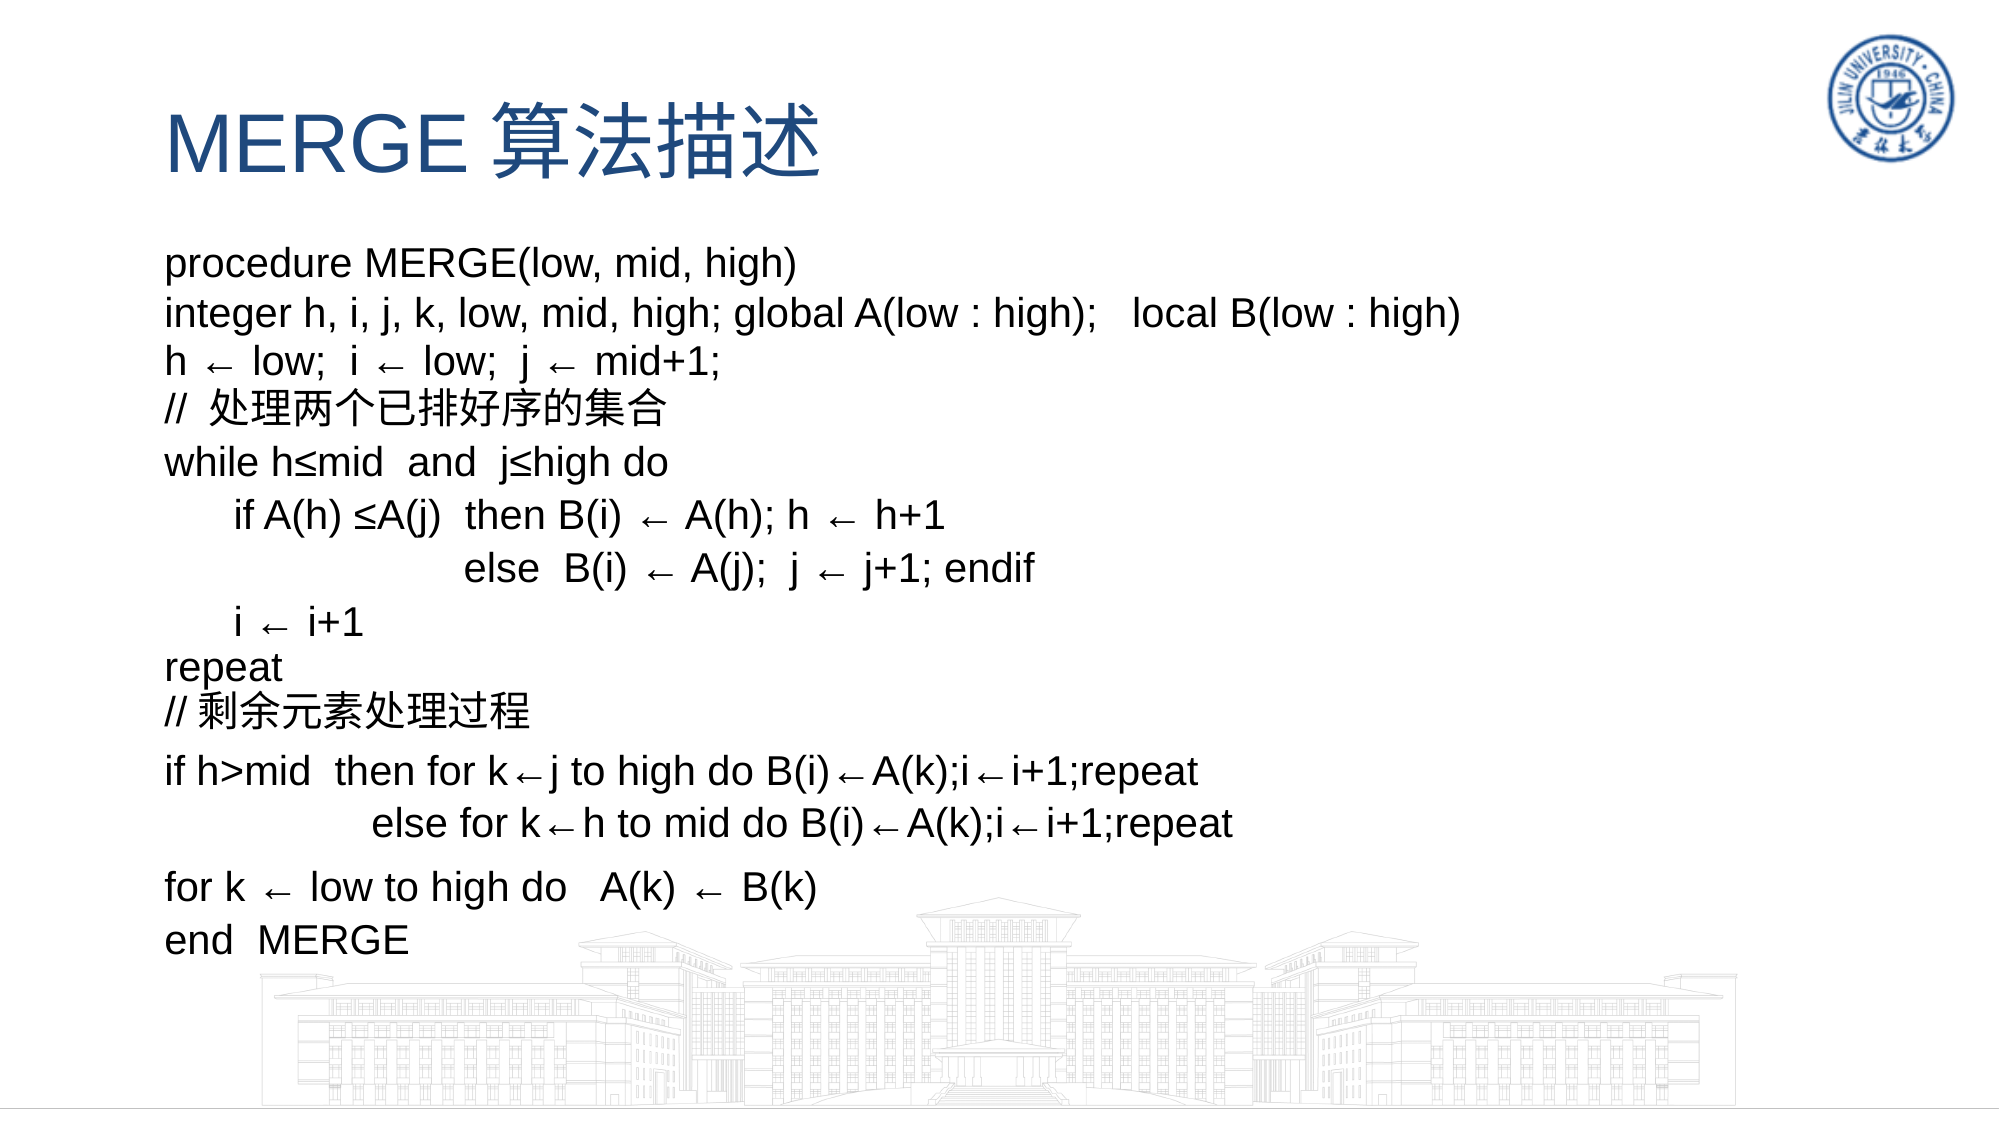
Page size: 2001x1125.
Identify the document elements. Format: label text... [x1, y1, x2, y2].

text_box procedure MERGE(low, mid, high) integer h, i, j, k, low, mid, high; global A(low : high); local B(low : high) h ← low; i ← low; j ← mid+1; // 处理两个已排好序的集合 while h≤mid and j≤high do if A(h) ≤A(j) then B(i) ← A(h); h ← h+1 else B(i) ← A(j); j ← j+1; endif i ← i+1 repeat //剩余元素处理过程 if h>mid then for k←j to high do B(i)←A(k);i←i+1;repeat else for k←h to mid do B(i)←A(k);i←i+1;repeat for k ← low to high do A(k) ← B(k) end MERGE [149, 234, 1827, 1035]
title MERGE算法描述 [149, 66, 1500, 224]
picture [1824, 15, 1965, 173]
slide_number [1412, 1042, 1863, 1103]
text_box S(n)=Θ(U(n)) =Θ(logn) [0, 897, 1999, 1109]
